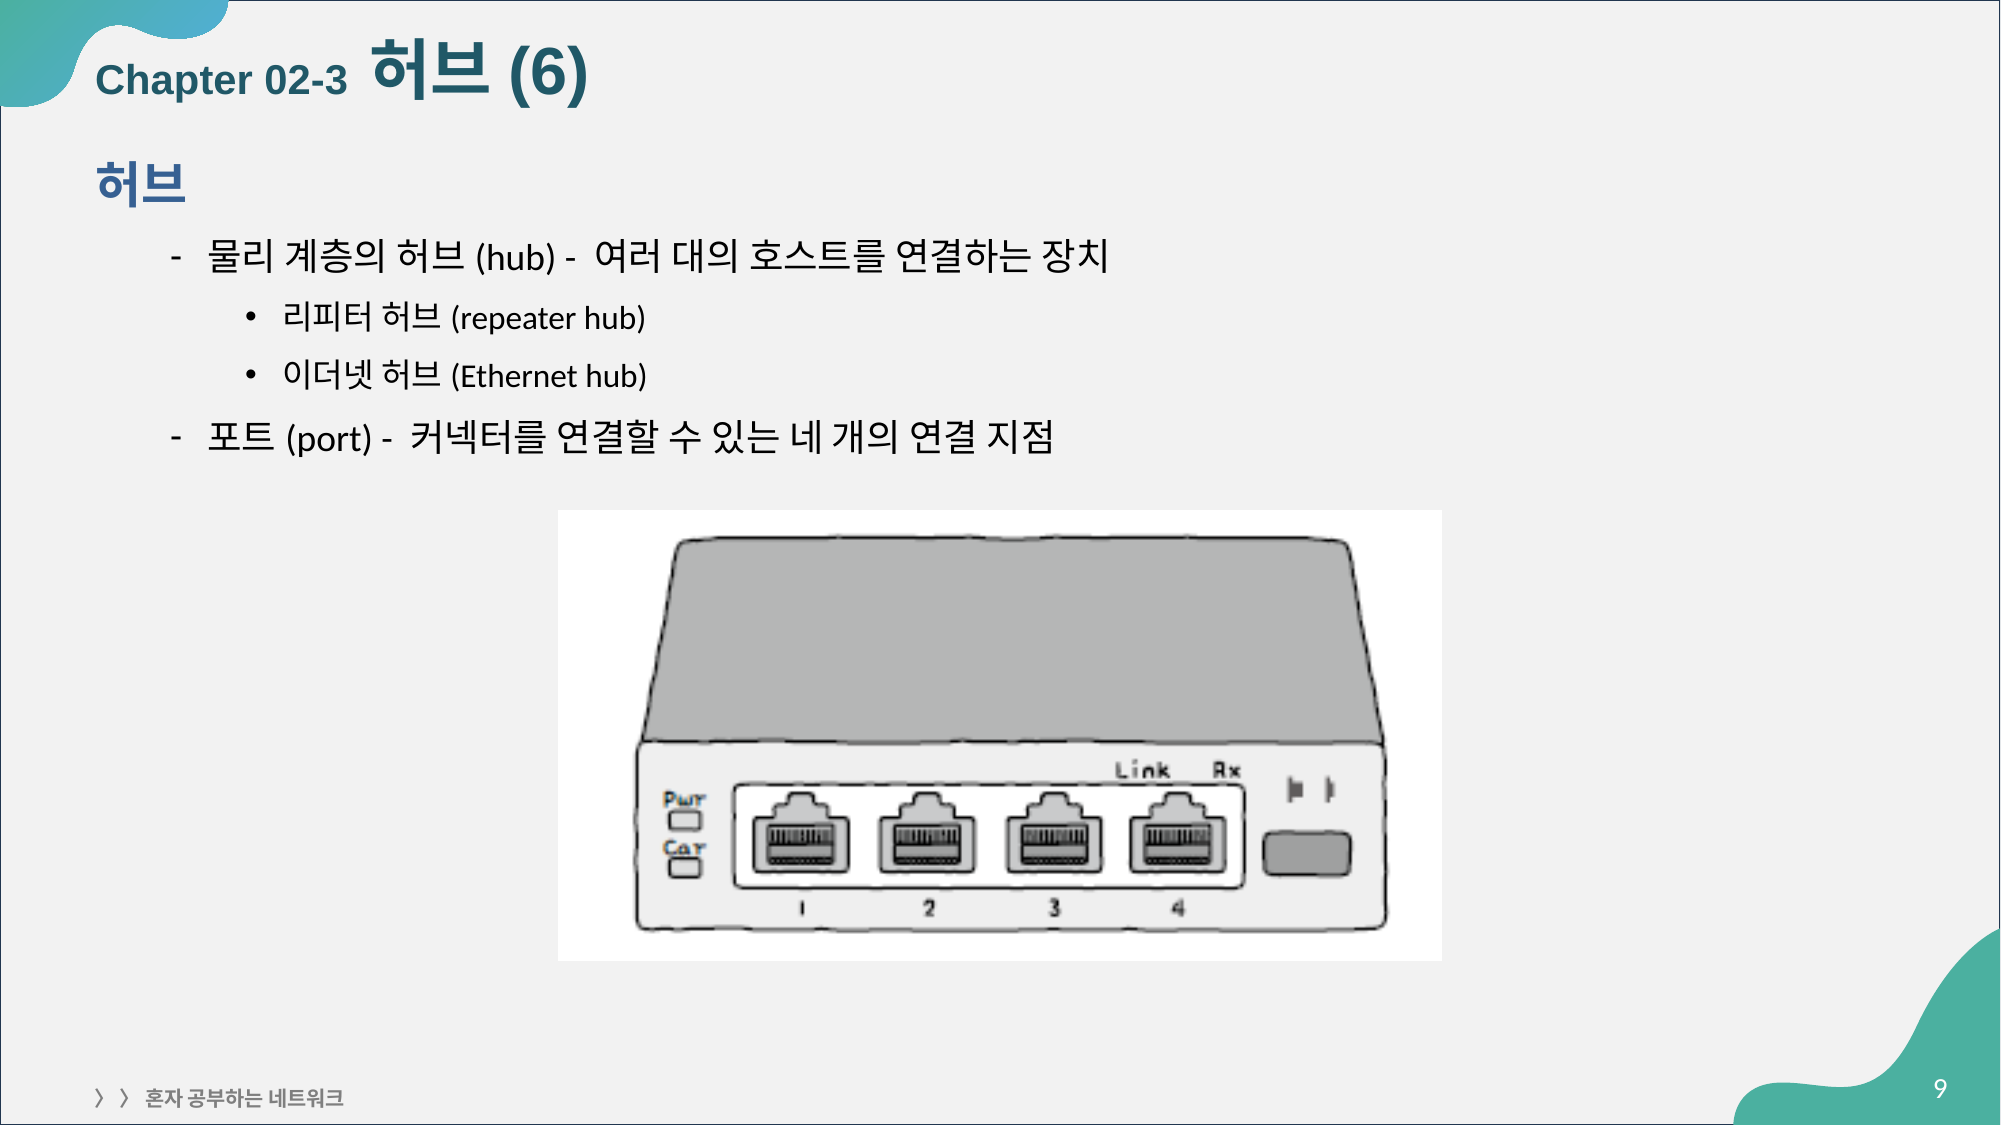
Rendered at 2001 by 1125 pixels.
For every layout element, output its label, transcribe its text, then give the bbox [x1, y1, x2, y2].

list 허브 물리 계층의 허브(hub) - 여러 대의 호스트를 연결하는 장치 리피터 허브(repeater hub) 이더넷 허브(Ethernet hub) 포트(port) - 커넥터를 연결할 수 있는 네 개의 연결 지점 [79, 133, 1931, 1079]
picture [557, 510, 1442, 961]
title Chapter 02-3 허브(6) [79, 17, 1931, 128]
slide_number ‹#› [1917, 1061, 1984, 1122]
footer 〉 〉 혼자 공부하는 네트워크 [79, 1078, 755, 1114]
